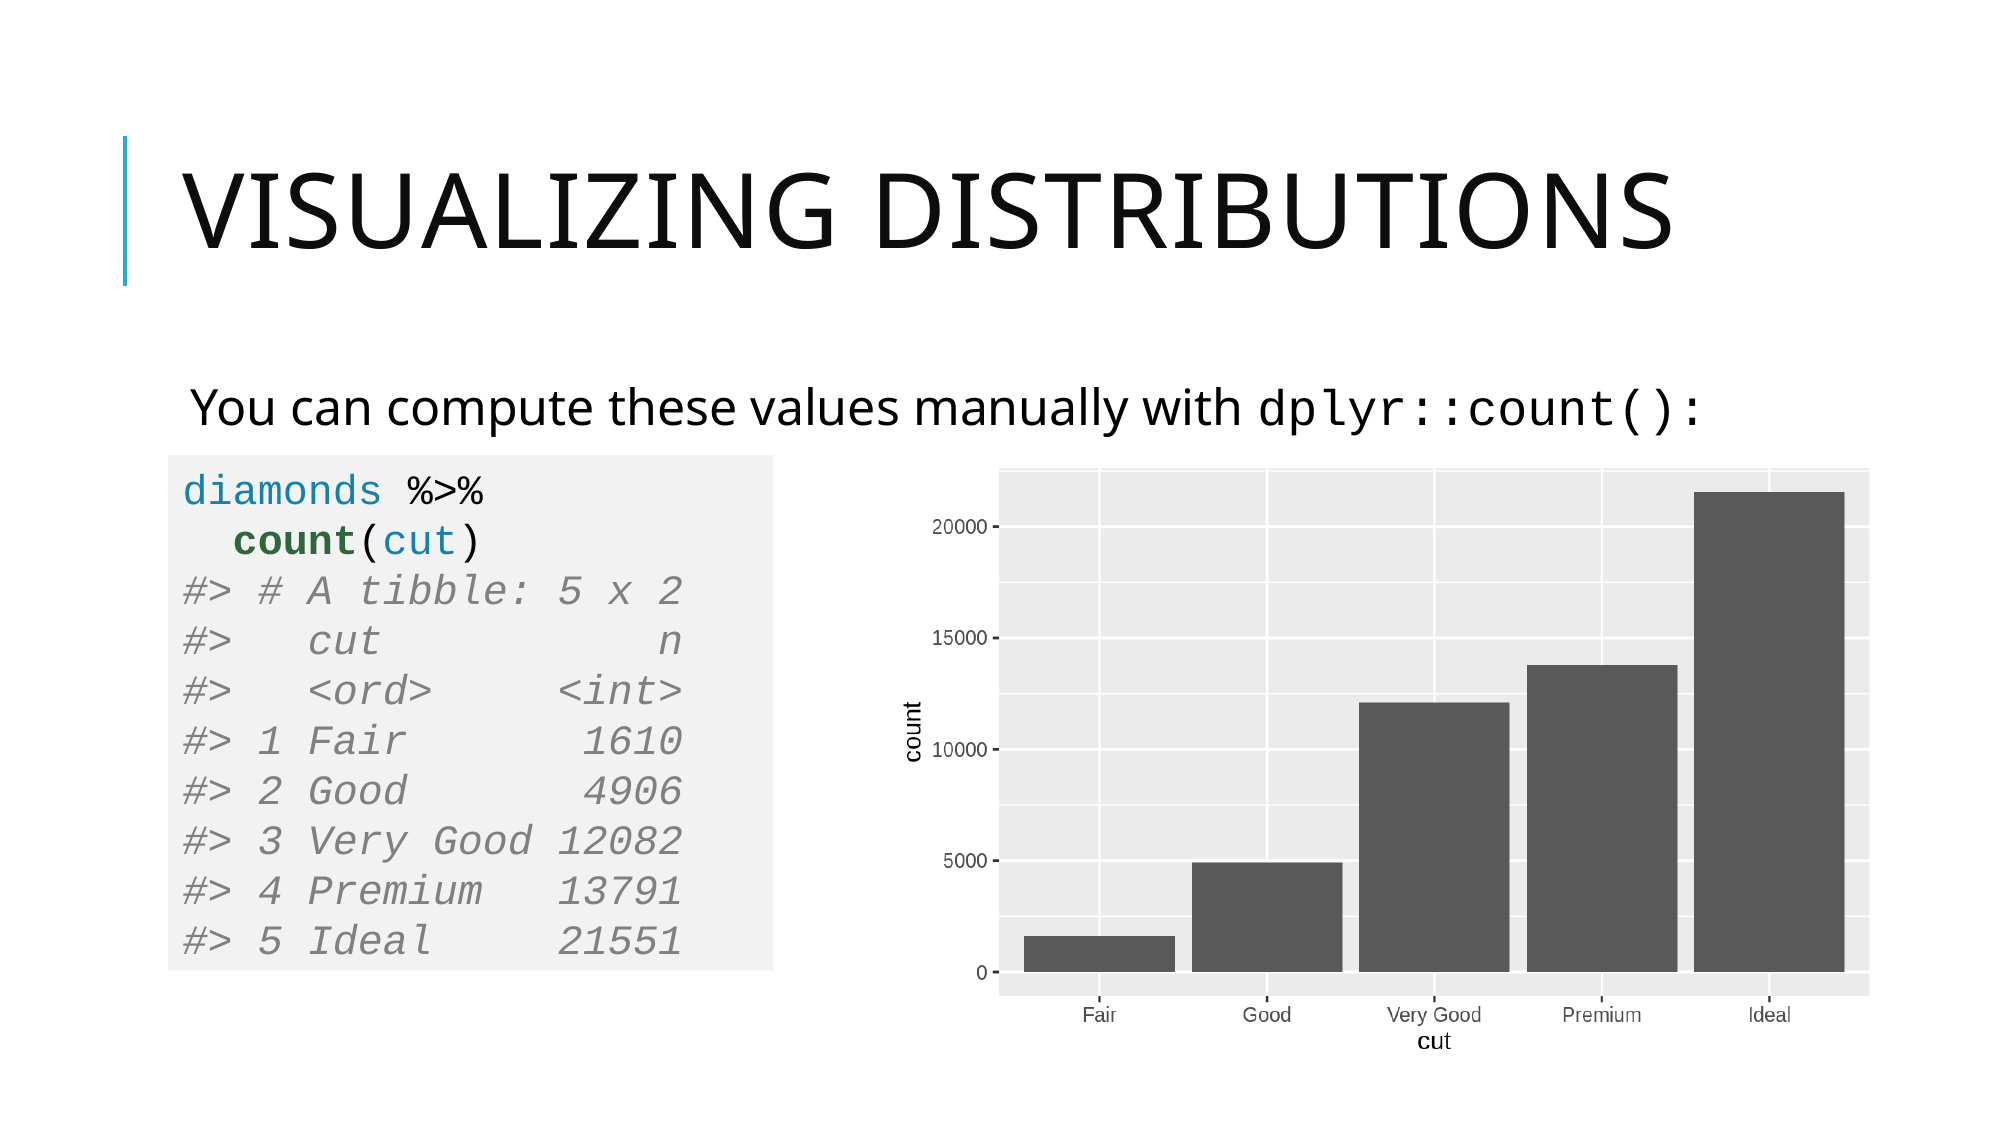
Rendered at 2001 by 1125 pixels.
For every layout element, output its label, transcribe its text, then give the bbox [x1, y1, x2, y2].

list You can compute these values manually with dplyr::count(): [168, 375, 1763, 456]
picture [889, 455, 1882, 1068]
title Visualizing distributions [168, 96, 1763, 342]
text_box diamonds %>% count(cut) #> # A tibble: 5 x 2 #> cut n #> <ord> <int> #> 1 Fair 1610 #> 2 Good 4906 #> 3 Very Good 12082 #> 4 Premium 13791 #> 5 Ideal 21551 [167, 455, 774, 971]
